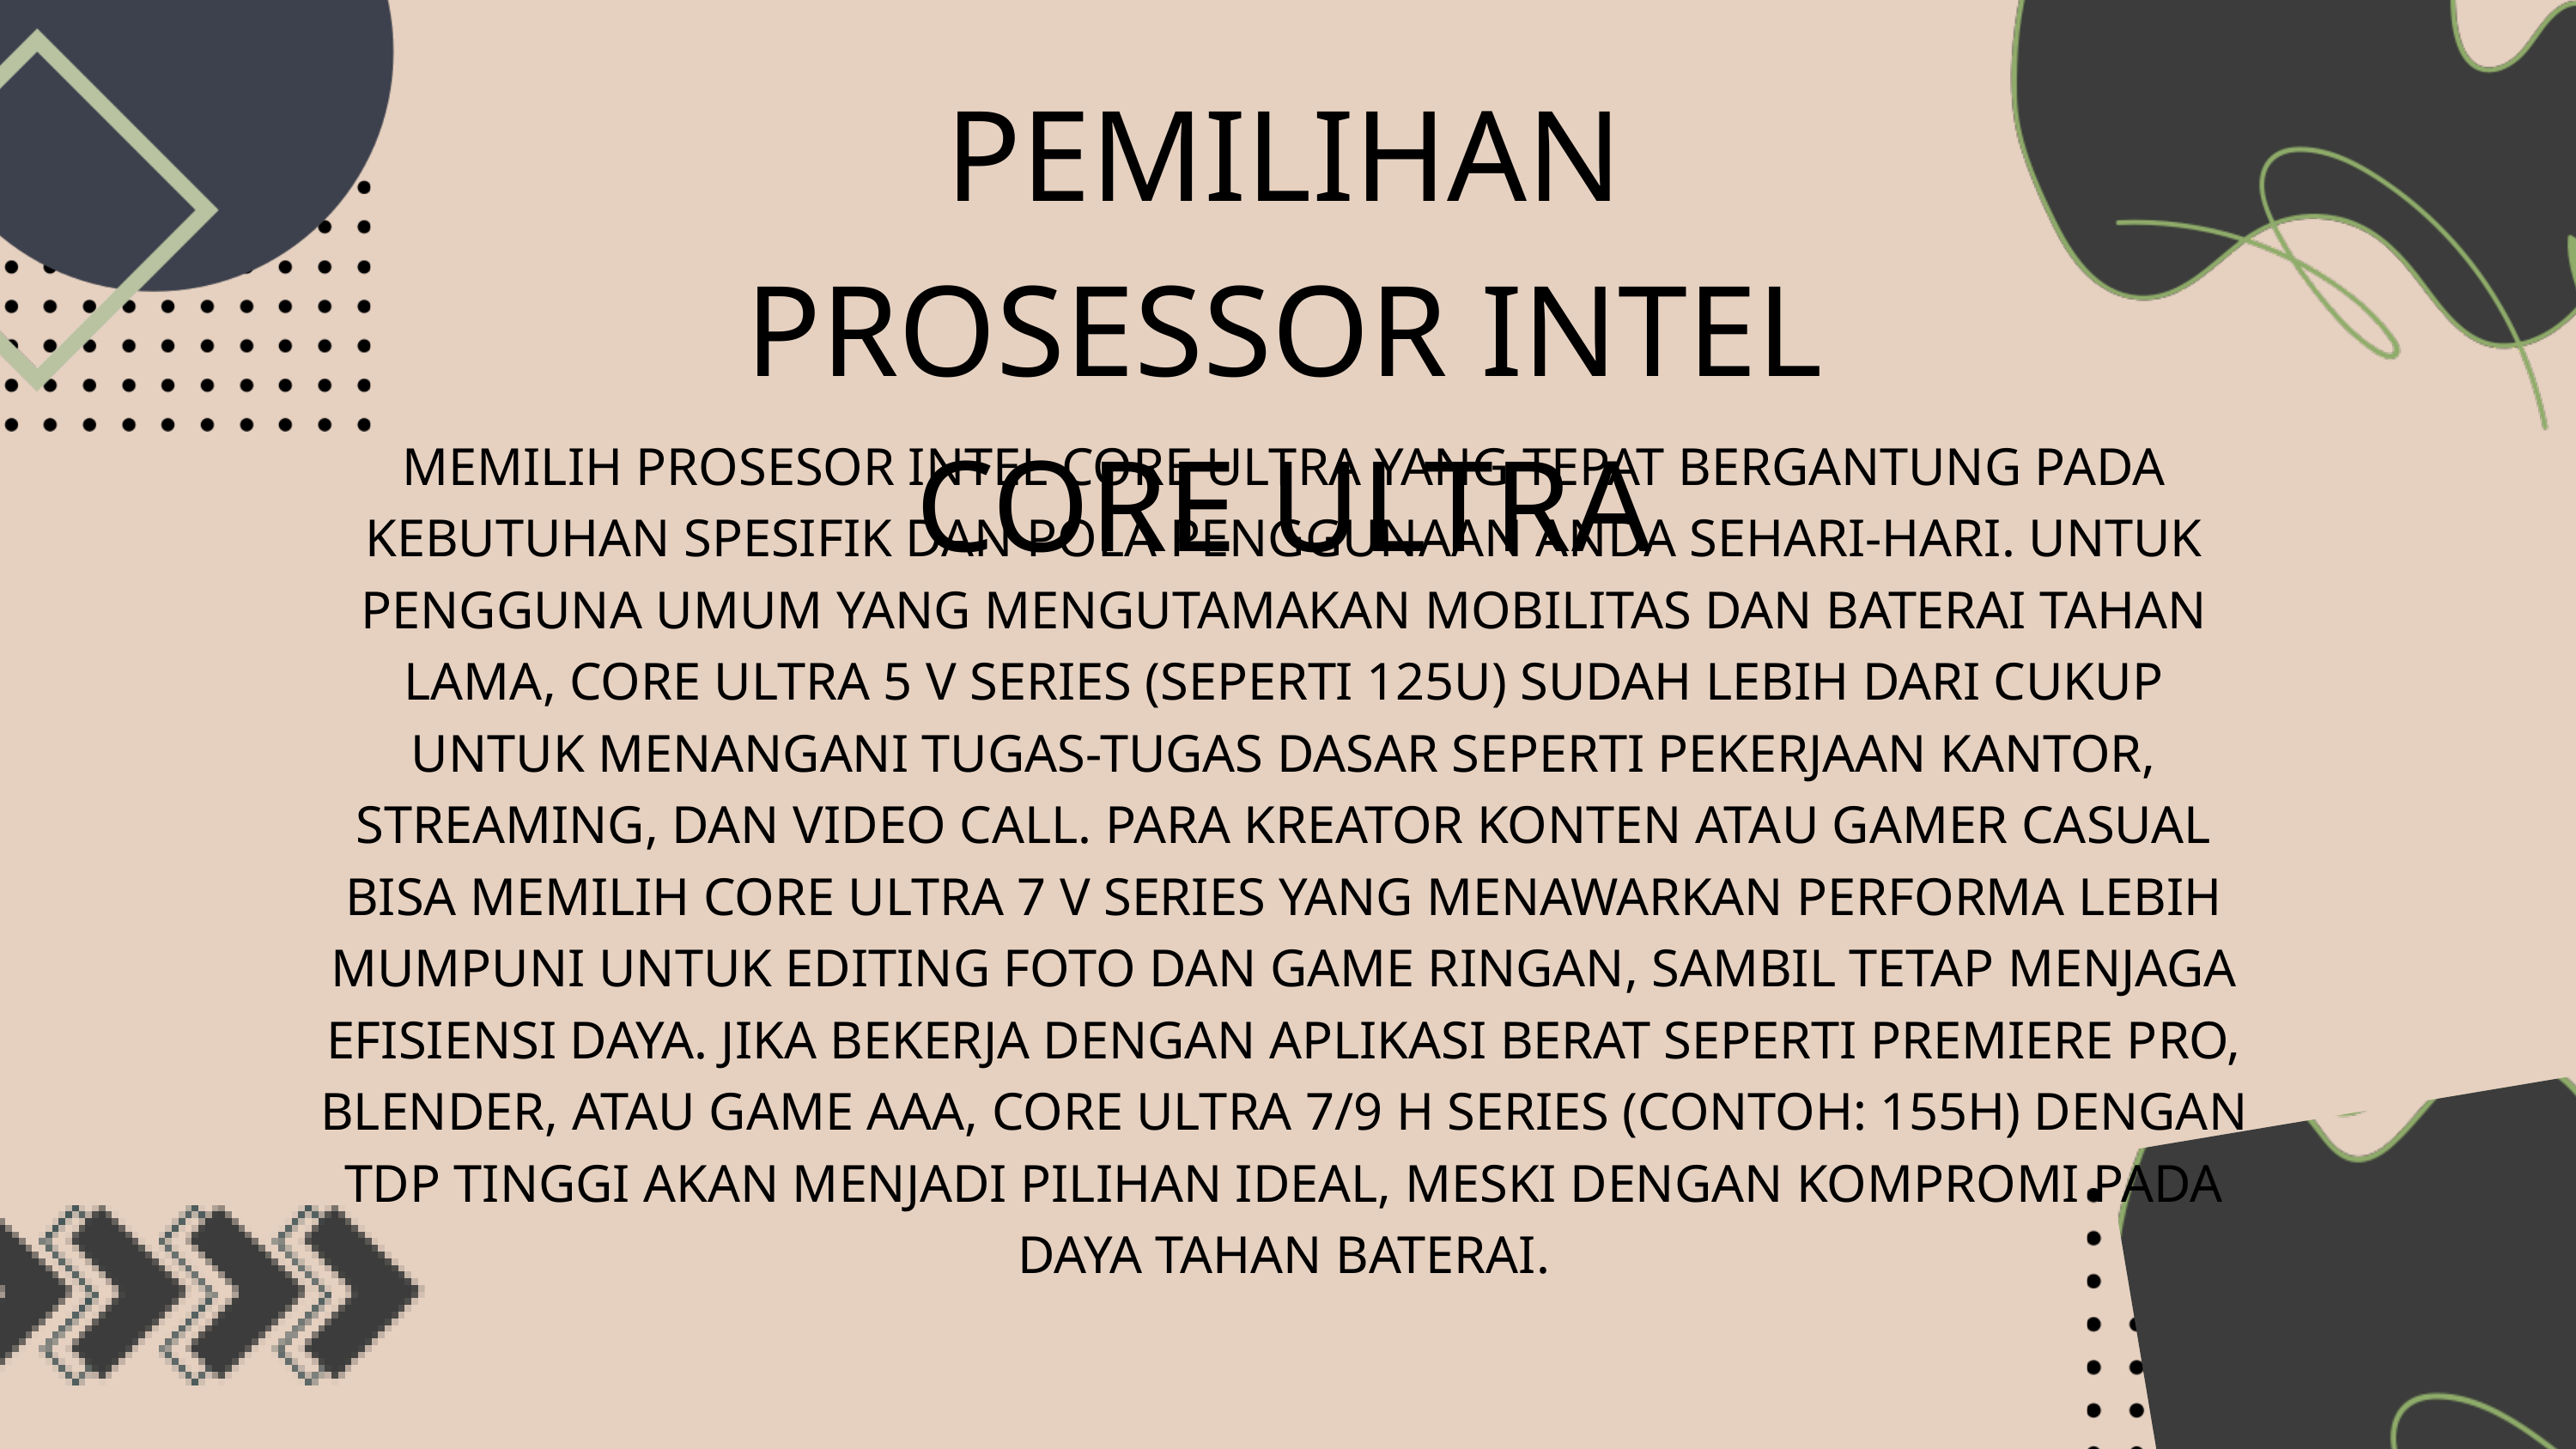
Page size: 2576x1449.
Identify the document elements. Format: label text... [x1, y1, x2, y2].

text_box PEMILIHAN PROSESSOR INTEL CORE ULTRA [629, 51, 1940, 423]
text_box [0, 1205, 425, 1385]
text_box MEMILIH PROSESOR INTEL CORE ULTRA YANG TEPAT BERGANTUNG PADA KEBUTUHAN SPESIFIK DAN POLA PENGGUNAAN ANDA SEHARI-HARI. UNTUK PENGGUNA UMUM YANG MENGUTAMAKAN MOBILITAS DAN BATERAI TAHAN LAMA, CORE ULTRA 5 V SERIES (SEPERTI 125U) SUDAH LEBIH DARI CUKUP UNTUK MENANGANI TUGAS-TUGAS DASAR SEPERTI PEKERJAAN KANTOR, STREAMING, DAN VIDEO CALL. PARA KREATOR KONTEN ATAU GAMER CASUAL BISA MEMILIH CORE ULTRA 7 V SERIES YANG MENAWARKAN PERFORMA LEBIH MUMPUNI UNTUK EDITING FOTO DAN GAME RINGAN, SAMBIL TETAP MENJAGA EFISIENSI DAYA. JIKA BEKERJA DENGAN APLIKASI BERAT SEPERTI PREMIERE PRO, BLENDER, ATAU GAME AAA, CORE ULTRA 7/9 H SERIES (CONTOH: 155H) DENGAN TDP TINGGI AKAN MENJADI PILIHAN IDEAL, MESKI DENGAN KOMPROMI PADA DAYA TAHAN BATERAI. [318, 423, 2251, 1355]
text_box [2141, 1075, 2576, 1449]
text_box [0, 392, 371, 432]
text_box [2087, 1355, 2156, 1449]
text_box [2009, 0, 2576, 432]
text_box [0, 0, 495, 392]
